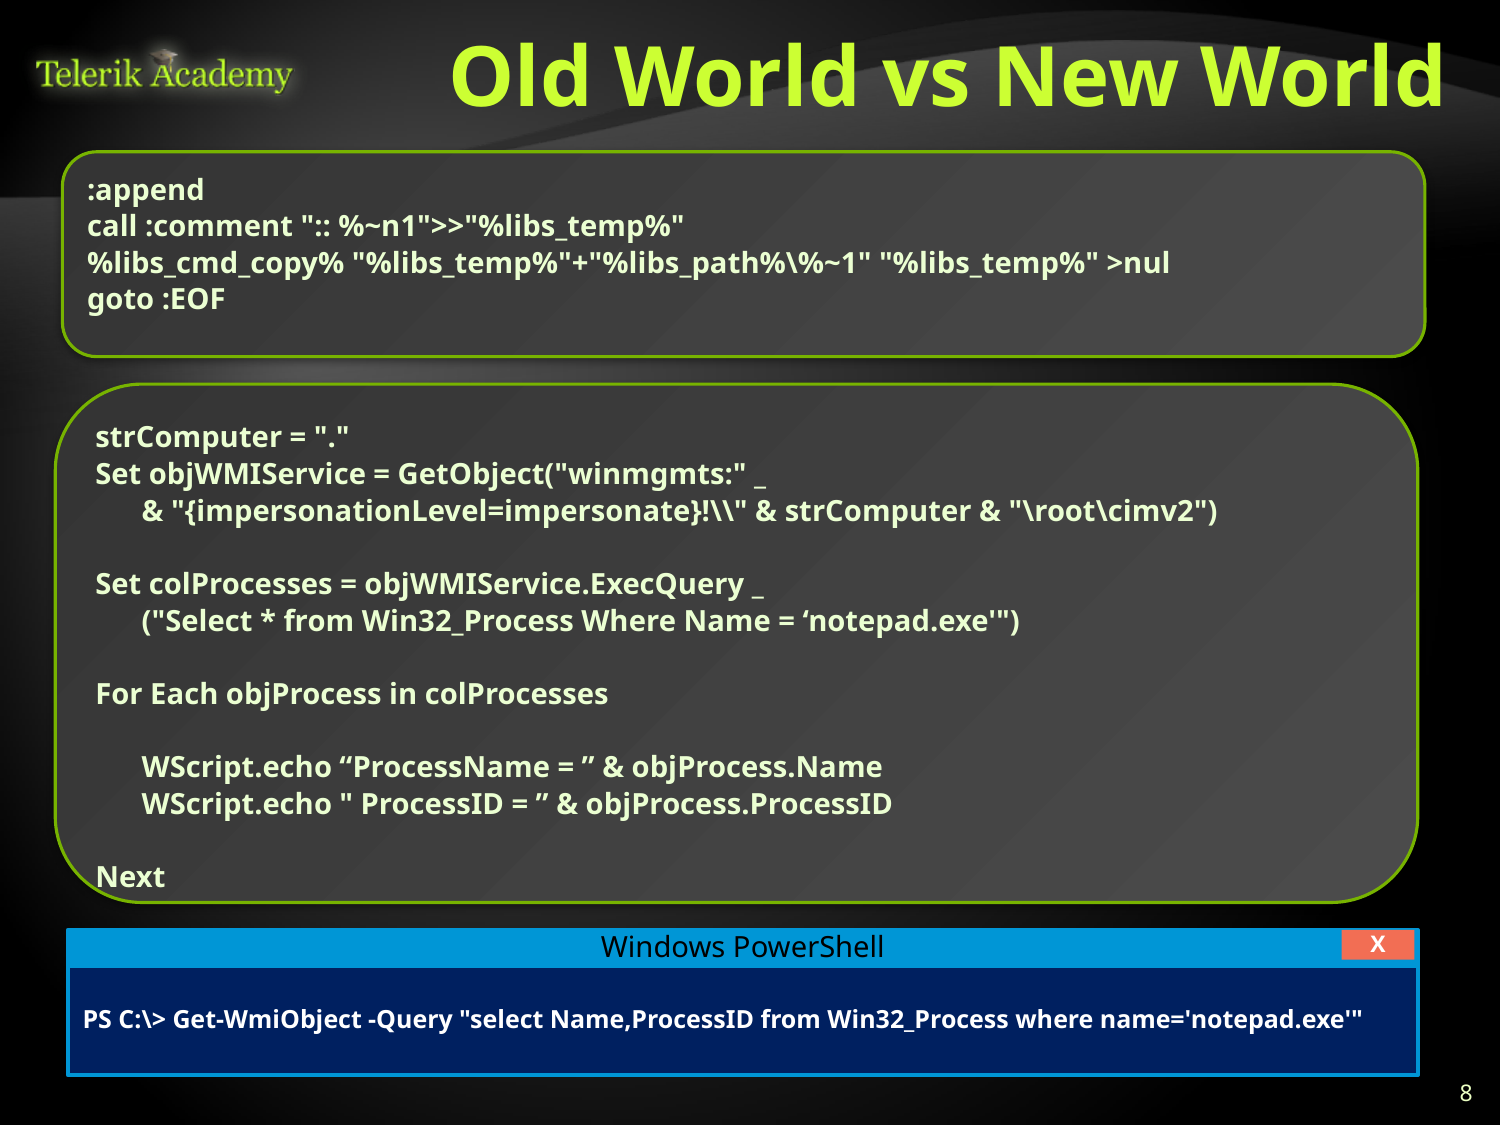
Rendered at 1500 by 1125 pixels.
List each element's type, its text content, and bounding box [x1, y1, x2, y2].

title Old World vs New World [300, 12, 1463, 150]
text_box :append call :comment ":: %~n1">>"%libs_temp%" %libs_cmd_copy% "%libs_temp%"+"%libs_path%\%~1" "%libs_temp%" >nul goto :EOF [61, 151, 1426, 358]
slide_number 8 [1412, 1074, 1488, 1113]
text_box strComputer = "." Set objWMIService = GetObject("winmgmts:" _ & "{impersonationLevel=impersonate}!\\" & strComputer & "\root\cimv2") Set colProcesses = objWMIService.ExecQuery _ ("Select * from Win32_Process Where Name = ‘notepad.exe'") For Each objProcess in colProcesses WScript.echo “ProcessName = ” & objProcess.Name WScript.echo " ProcessID = ” & objProcess.ProcessID Next [54, 383, 1419, 904]
picture [0, 0, 1500, 1125]
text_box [67, 929, 1419, 1076]
